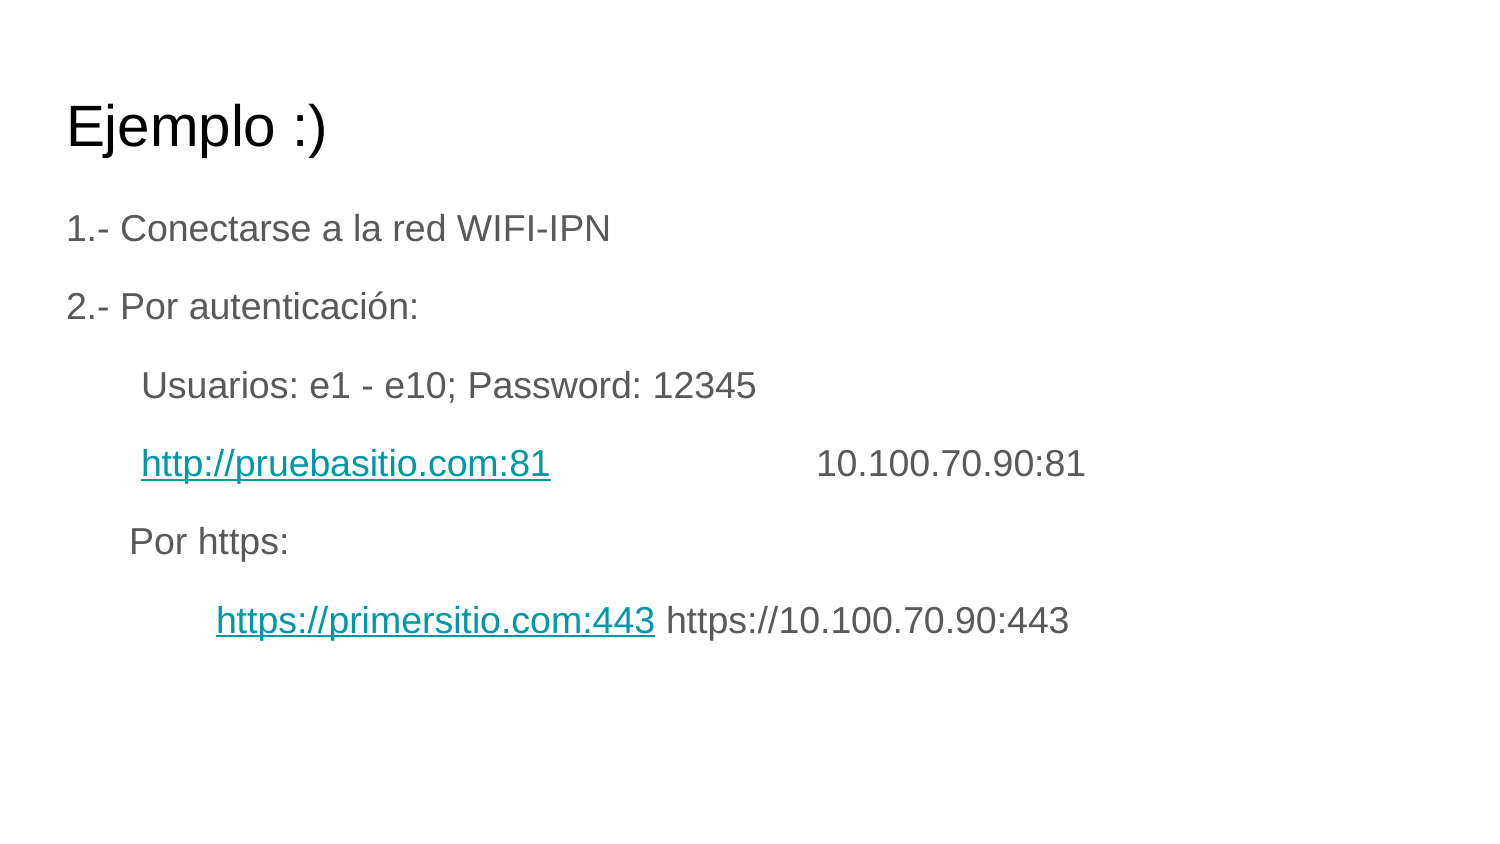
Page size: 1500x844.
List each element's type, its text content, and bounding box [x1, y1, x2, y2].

list 1.- Conectarse a la red WIFI-IPN 2.- Por autenticación: Usuarios: e1 - e10; Password: 12345 http://pruebasitio.com:81 10.100.70.90:81 Por https: https://primersitio.com:443 https://10.100.70.90:443 [51, 189, 1449, 750]
title Ejemplo :) [51, 72, 1449, 167]
